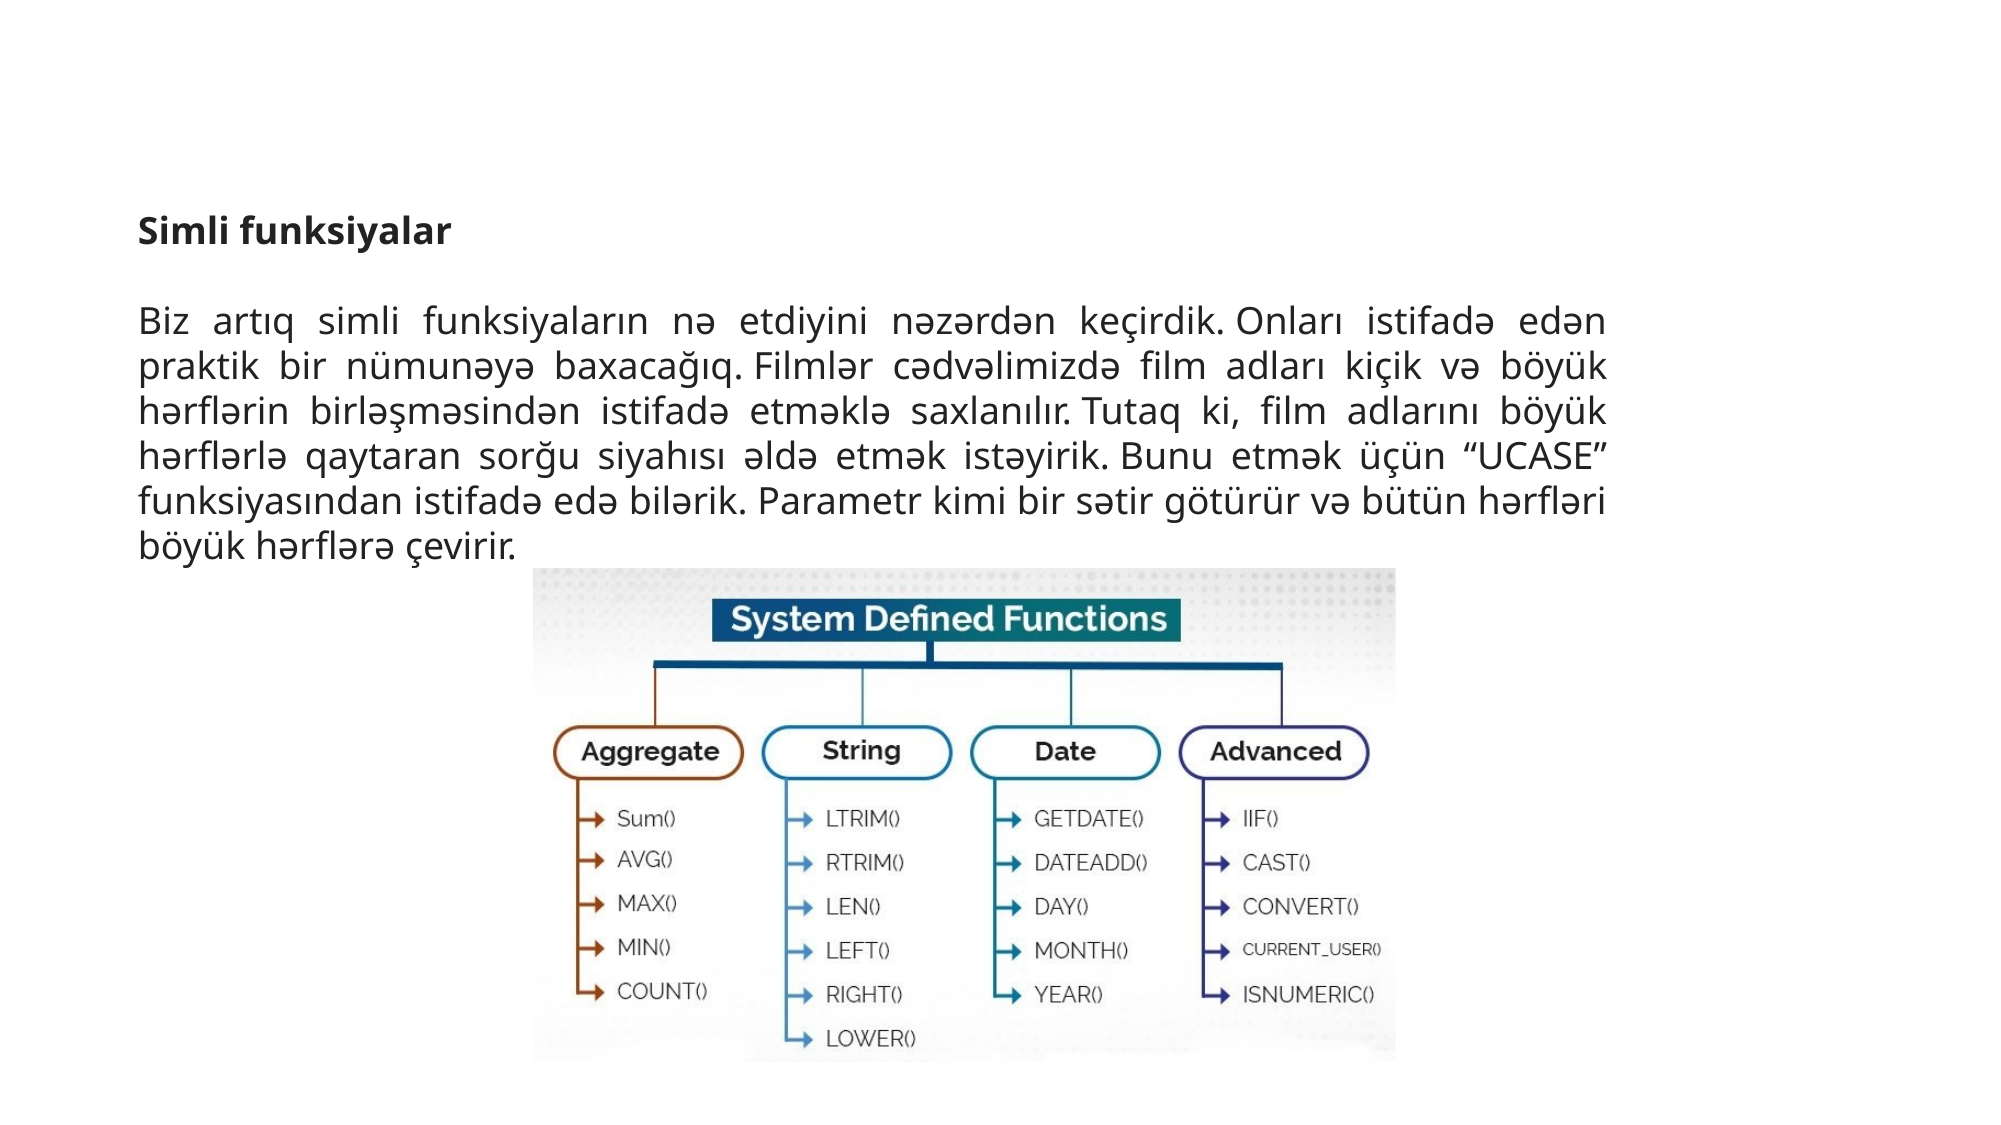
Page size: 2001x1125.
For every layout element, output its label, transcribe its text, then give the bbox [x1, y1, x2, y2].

picture [533, 568, 1396, 1062]
text_box Simli funksiyalar Biz artıq simli funksiyaların nə etdiyini nəzərdən keçirdik. Onları istifadə edən praktik bir nümunəyə baxacağıq. Filmlər cədvəlimizdə film adları kiçik və böyük hərflərin birləşməsindən istifadə etməklə saxlanılır. Tutaq ki, film adlarını böyük hərflərlə qaytaran sorğu siyahısı əldə etmək istəyirik. Bunu etmək üçün “UCASE” funksiyasından istifadə edə bilərik. Parametr kimi bir sətir götürür və bütün hərfləri böyük hərflərə çevirir. [123, 199, 1624, 575]
